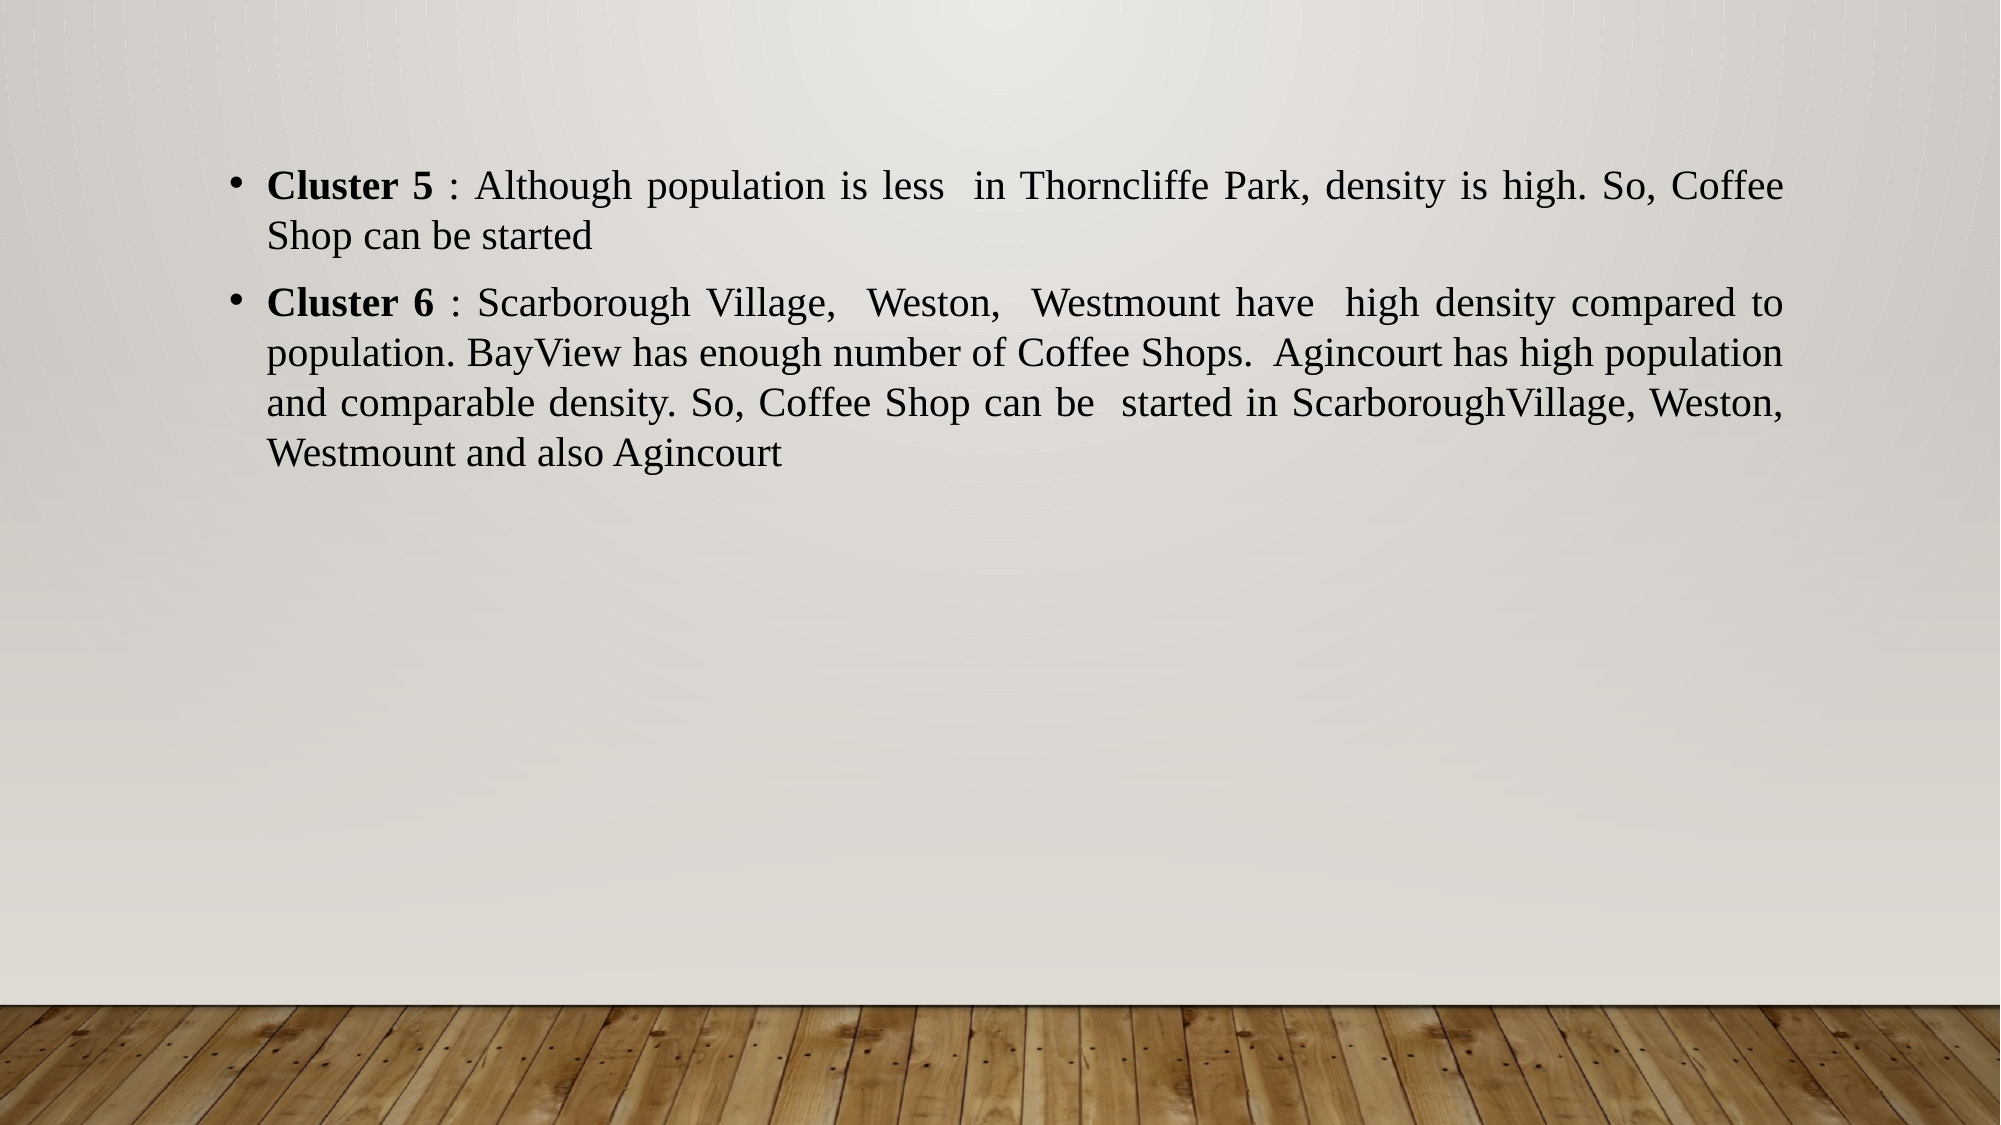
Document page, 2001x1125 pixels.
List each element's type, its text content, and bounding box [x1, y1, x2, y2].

text_box Cluster 5 : Although population is less in Thorncliffe Park, density is high. So, Coffee Shop can be started Cluster 6 : Scarborough Village, Weston, Westmount have high density compared to population. BayView has enough number of Coffee Shops. Agincourt has high population and comparable density. So, Coffee Shop can be started in ScarboroughVillage, Weston, Westmount and also Agincourt [212, 149, 1800, 482]
picture [0, 1005, 2000, 1125]
